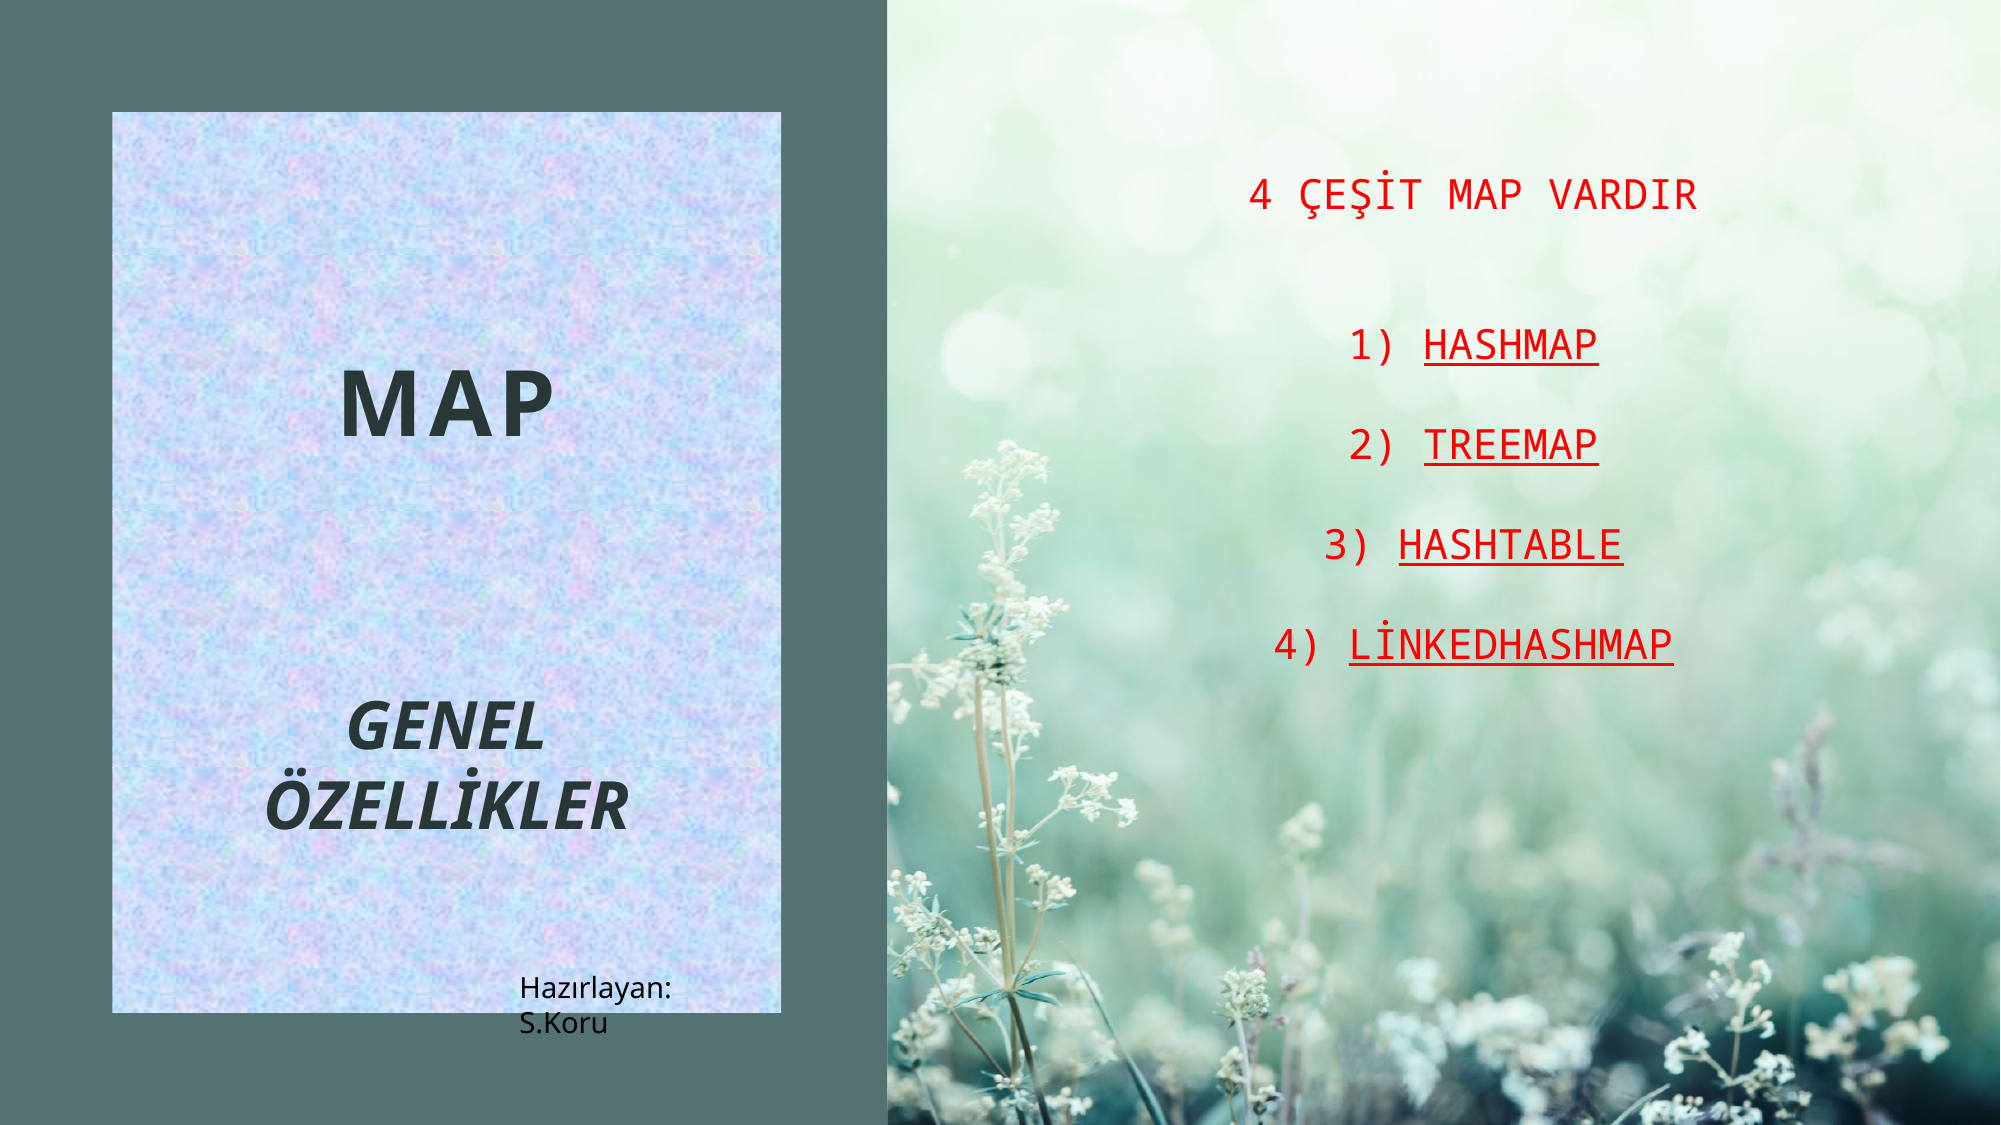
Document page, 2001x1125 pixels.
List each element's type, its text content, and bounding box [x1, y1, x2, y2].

text_box Hazırlayan: S.Koru [504, 961, 769, 1047]
subtitle GENEL ÖZELLİKLER [225, 675, 669, 900]
picture [887, 0, 2001, 1125]
text_box [0, 0, 887, 1125]
title MAP [225, 200, 669, 613]
text_box [111, 111, 782, 1013]
